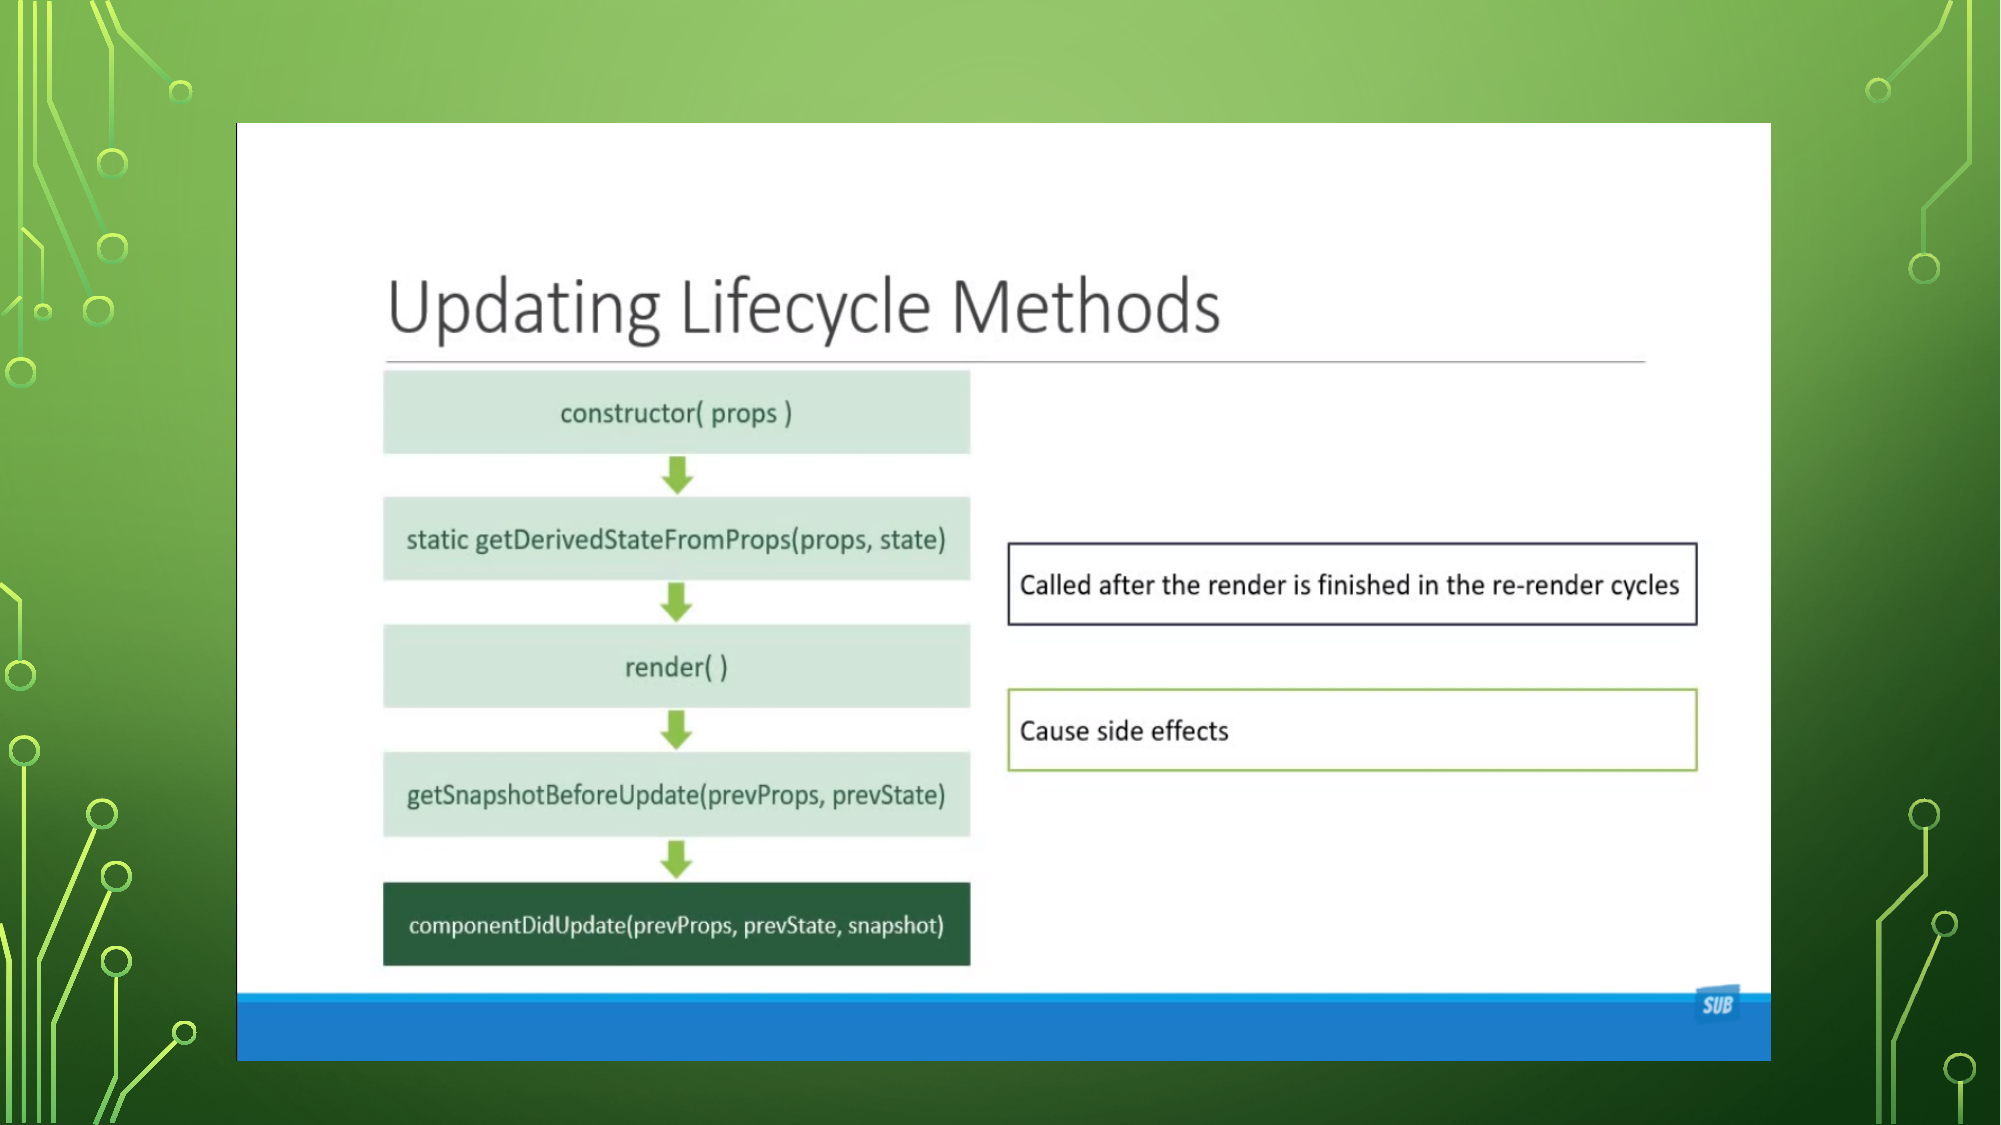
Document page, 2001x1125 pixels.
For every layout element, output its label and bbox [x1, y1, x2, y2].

list [236, 123, 1771, 1061]
